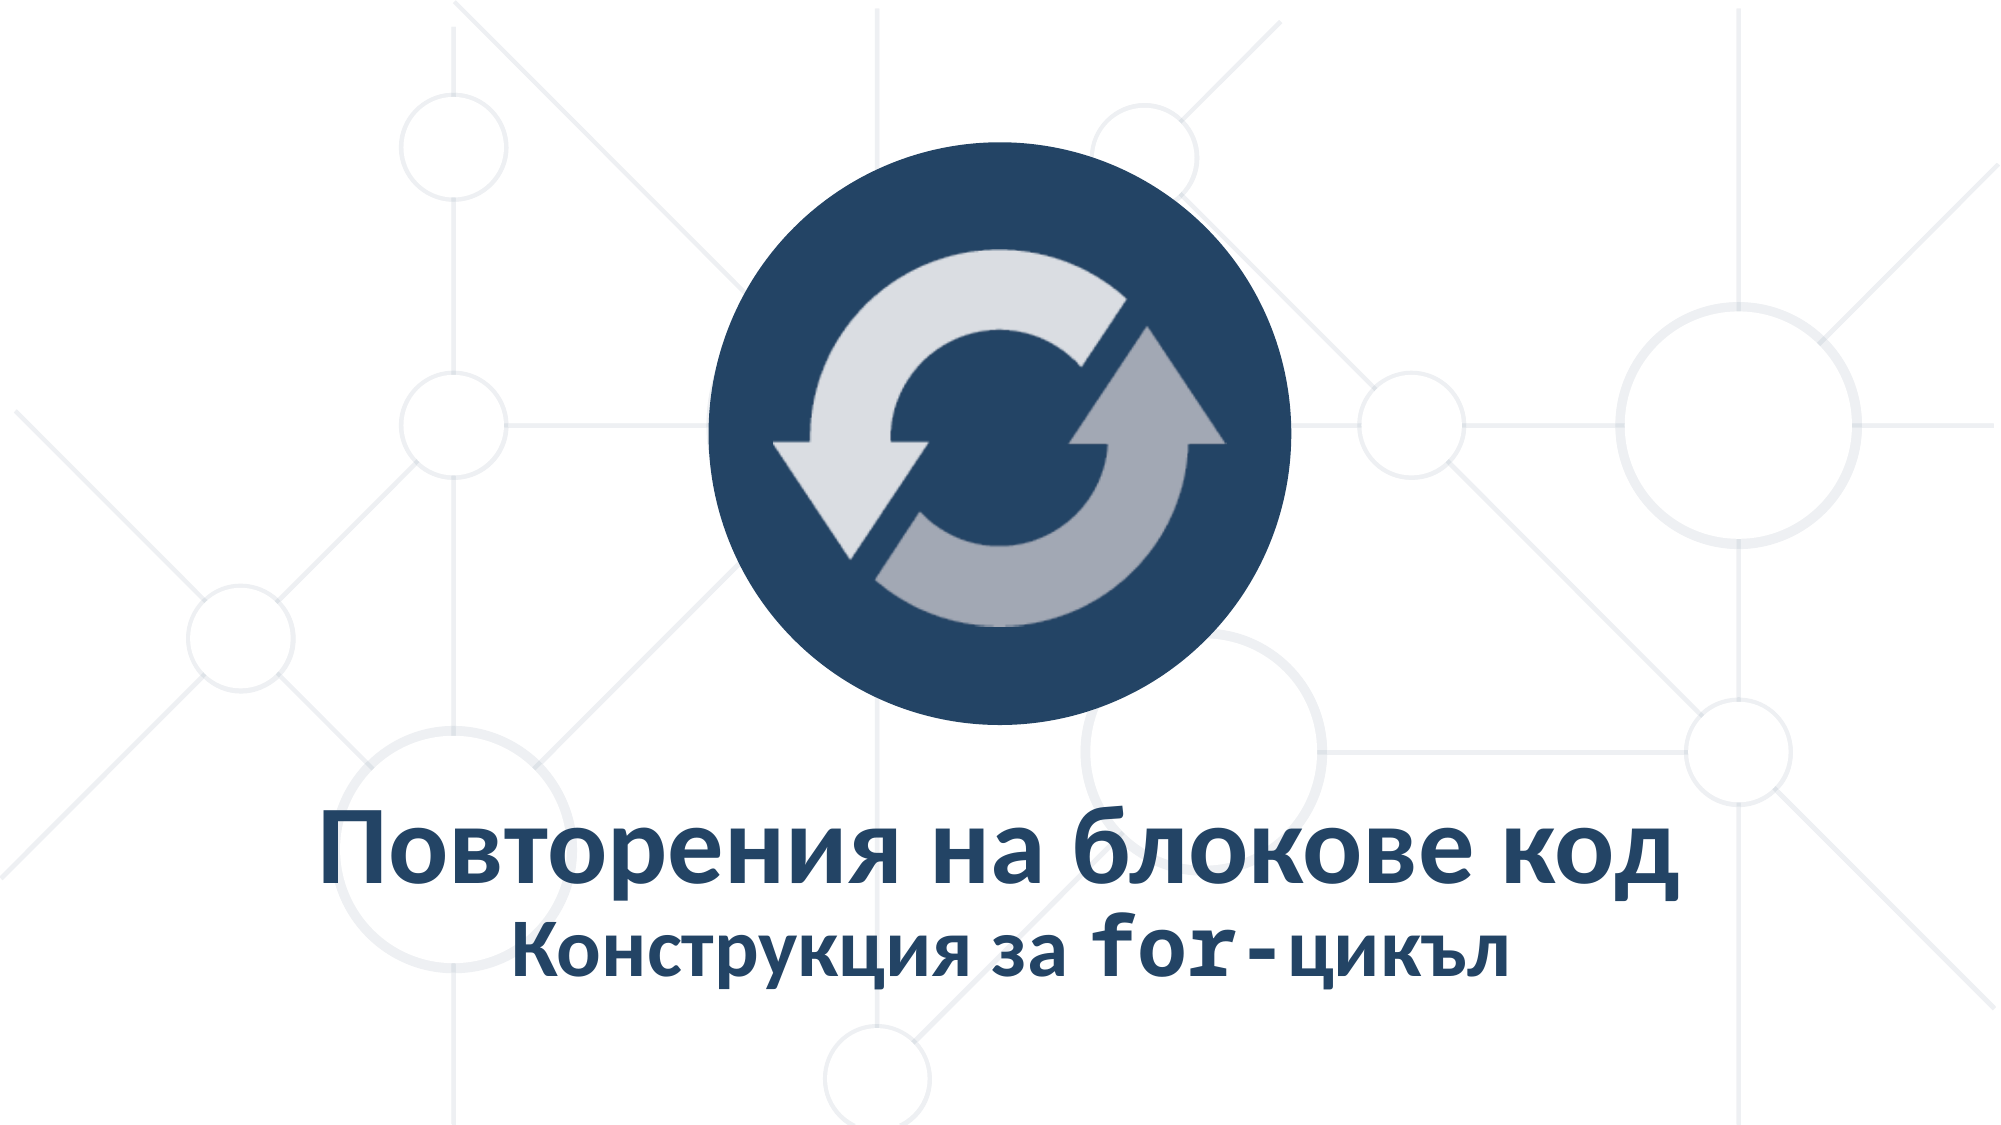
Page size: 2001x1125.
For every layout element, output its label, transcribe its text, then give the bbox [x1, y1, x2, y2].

picture [773, 249, 1227, 627]
list Повторения на блокове код [100, 771, 1900, 898]
list Конструкция за for-цикъл [112, 900, 1911, 982]
